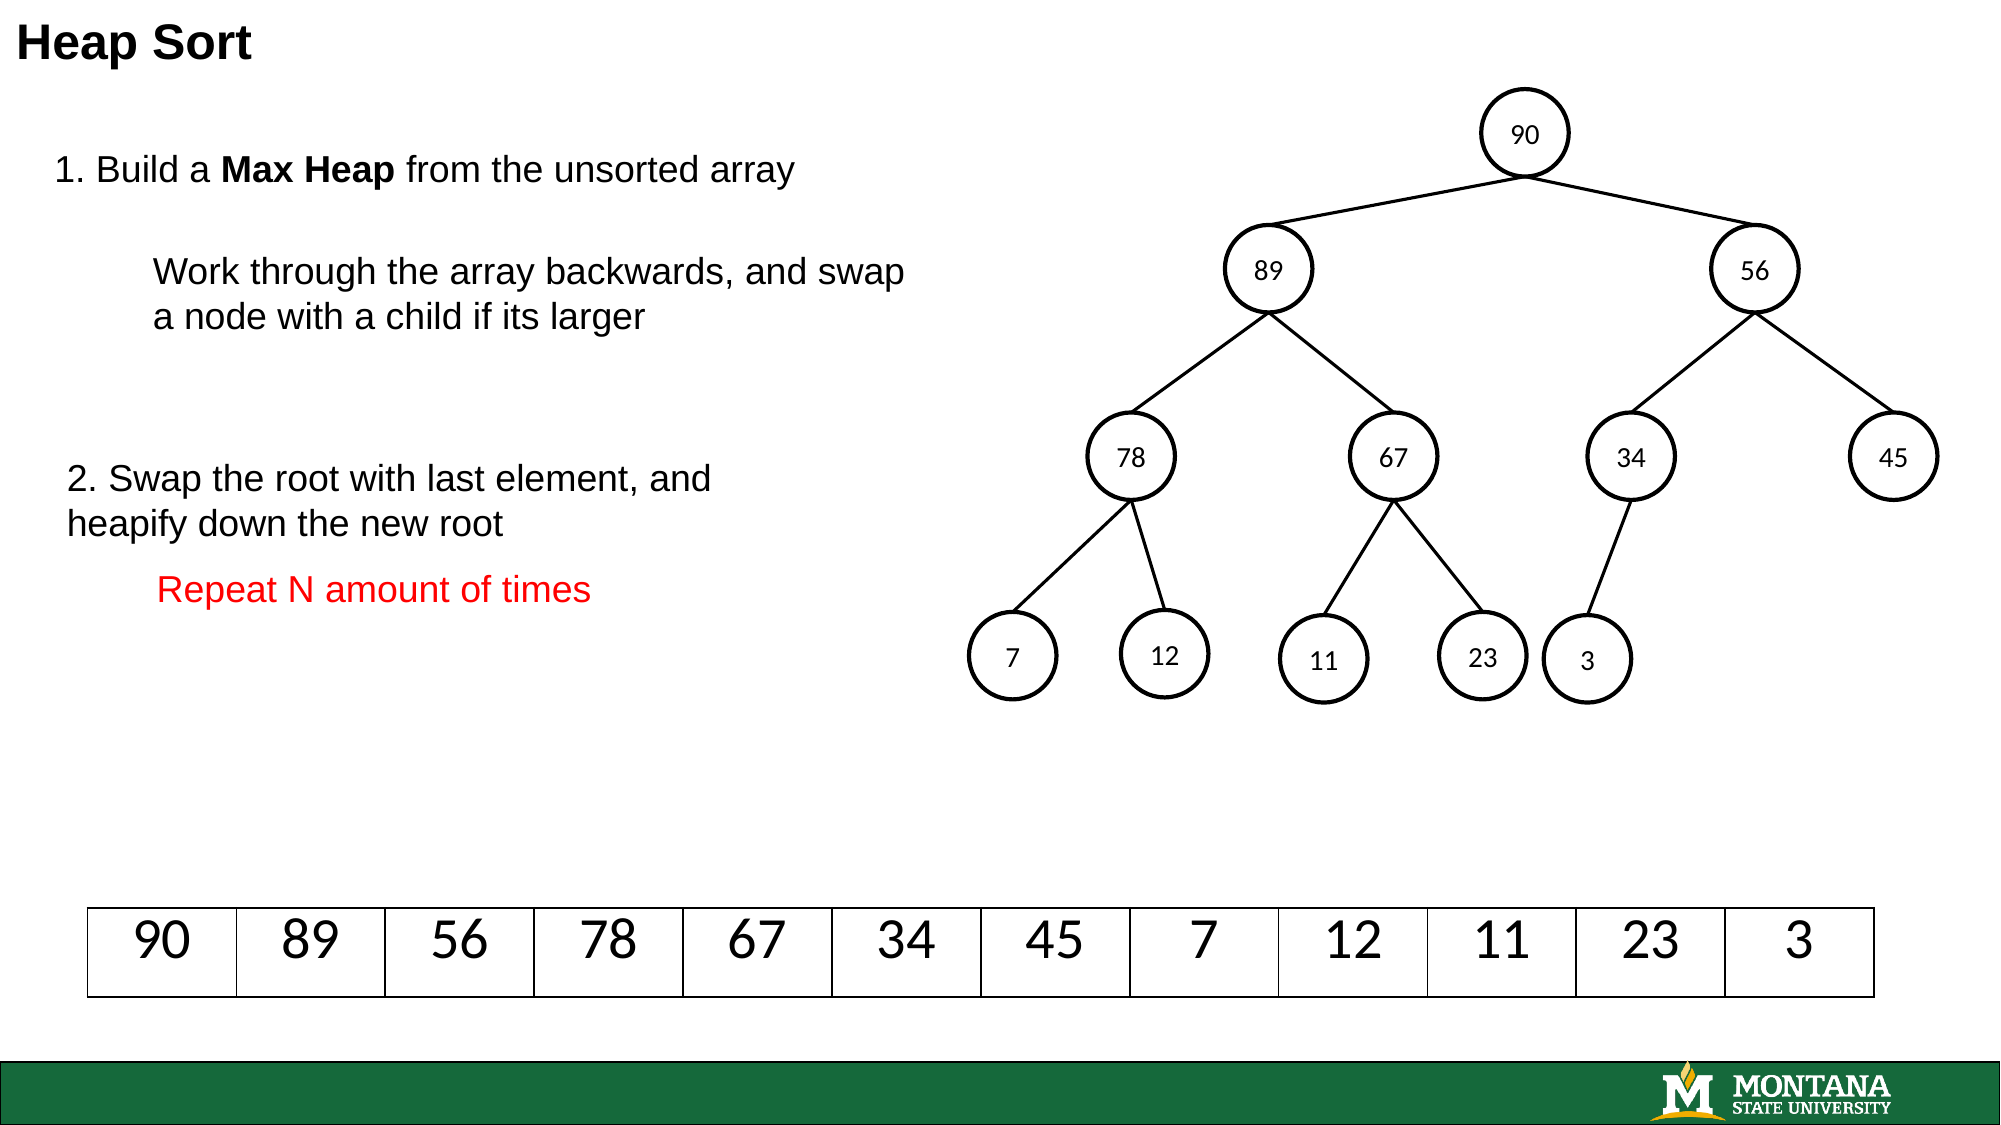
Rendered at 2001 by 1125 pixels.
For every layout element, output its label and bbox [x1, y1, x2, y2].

table_header [684, 909, 831, 996]
table_header [1577, 909, 1724, 996]
picture [1649, 1060, 1892, 1122]
table_header [1726, 909, 1873, 996]
table_header [833, 909, 980, 996]
text_box [141, 557, 607, 617]
table_header [237, 909, 384, 996]
text_box [138, 239, 932, 345]
table_header [982, 909, 1129, 996]
table_header [535, 909, 682, 996]
table_header [386, 909, 533, 996]
text_box [0, 1060, 2000, 1125]
text_box [39, 137, 811, 198]
table_header [1279, 909, 1427, 996]
table_header [88, 909, 236, 996]
table_header [1131, 909, 1278, 996]
text_box [1, 2, 268, 78]
table_header [1428, 909, 1575, 996]
text_box [52, 446, 775, 552]
text_box [966, 86, 1940, 705]
